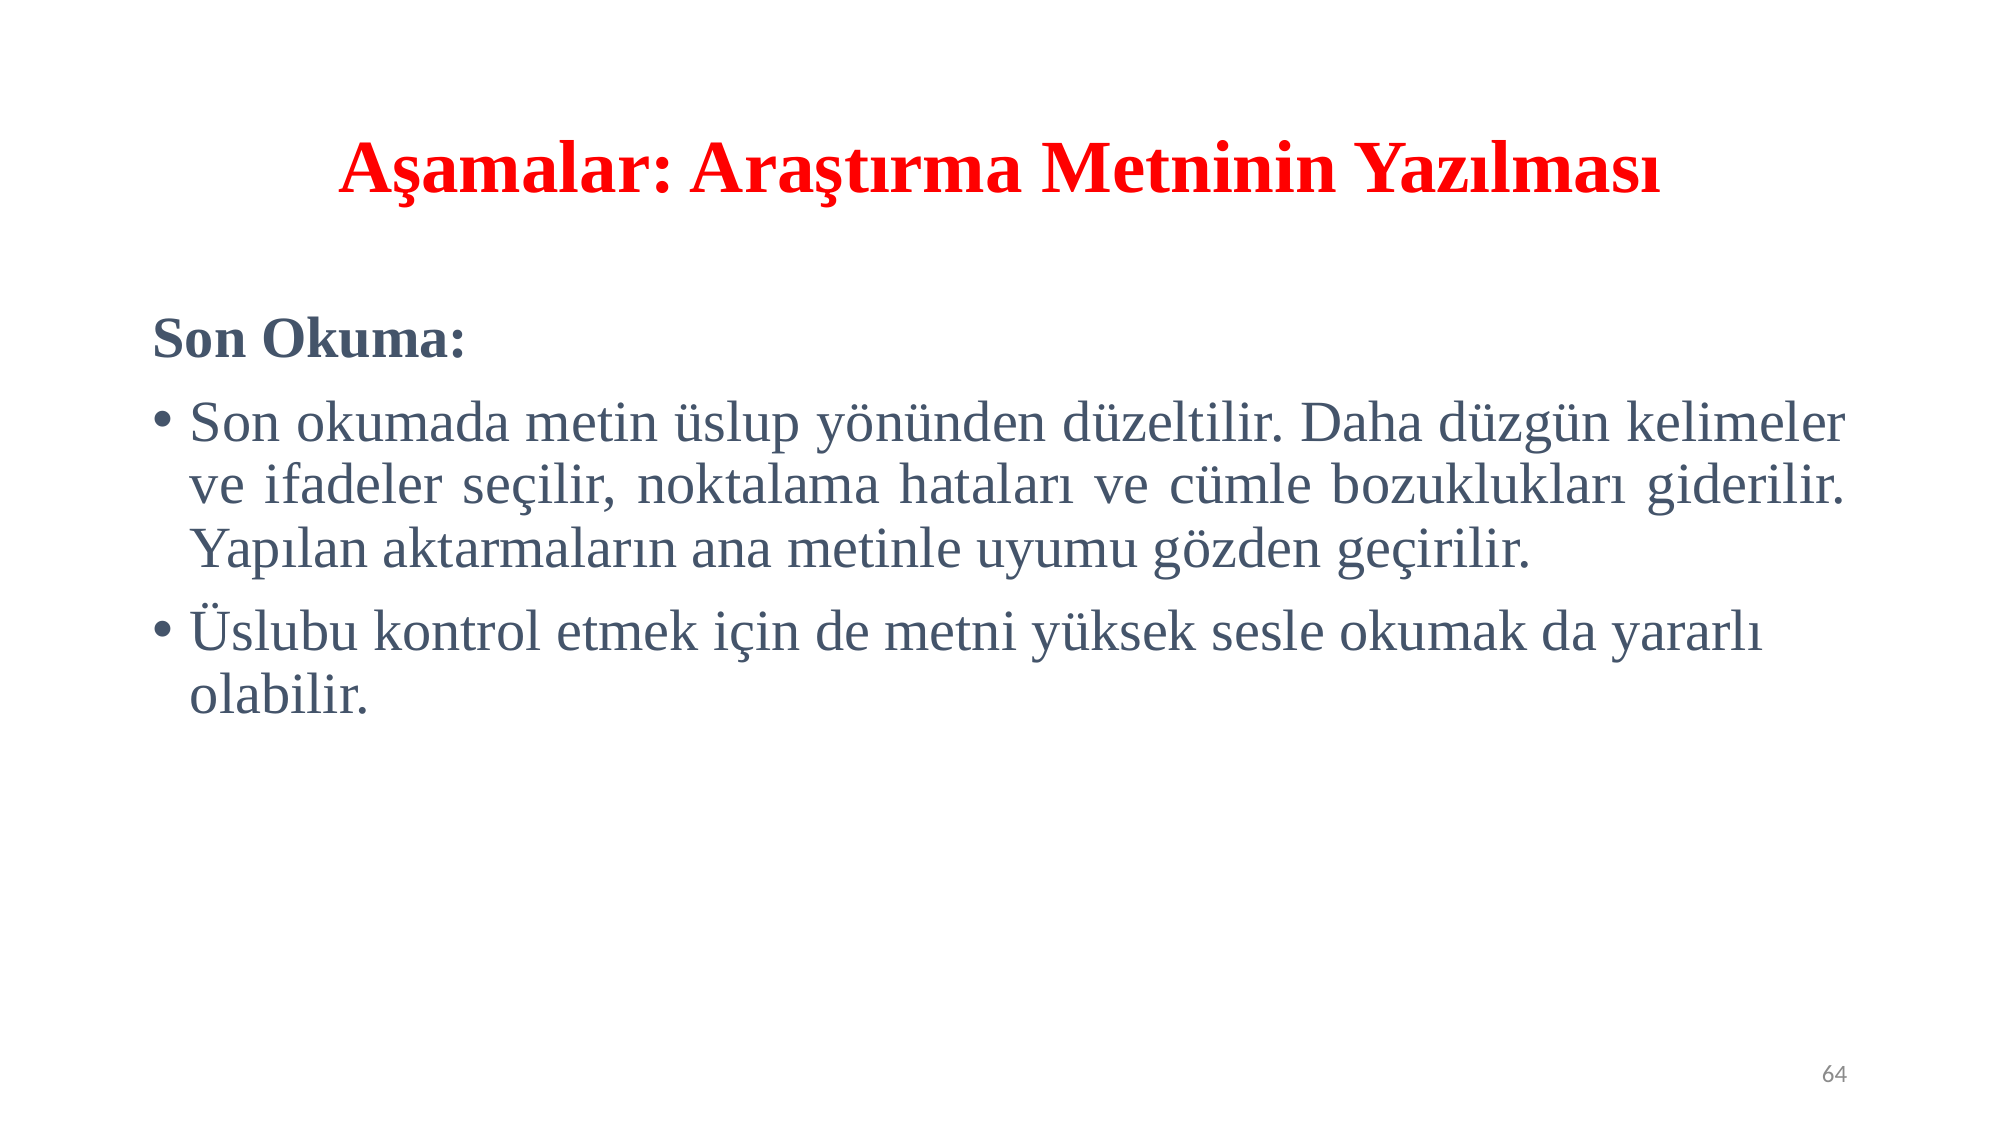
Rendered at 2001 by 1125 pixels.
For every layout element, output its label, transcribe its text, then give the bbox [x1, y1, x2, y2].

title Aşamalar: Araştırma Metninin Yazılması [137, 59, 1863, 278]
slide_number 64 [1412, 1042, 1863, 1103]
list Son Okuma: Son okumada metin üslup yönünden düzeltilir. Daha düzgün kelimeler ve ifadeler seçilir, noktalama hataları ve cümle bozuklukları giderilir. Yapılan aktarmaların ana metinle uyumu gözden geçirilir. Üslubu kontrol etmek için de metni yüksek sesle okumak da yararlı olabilir. [137, 299, 1863, 1014]
